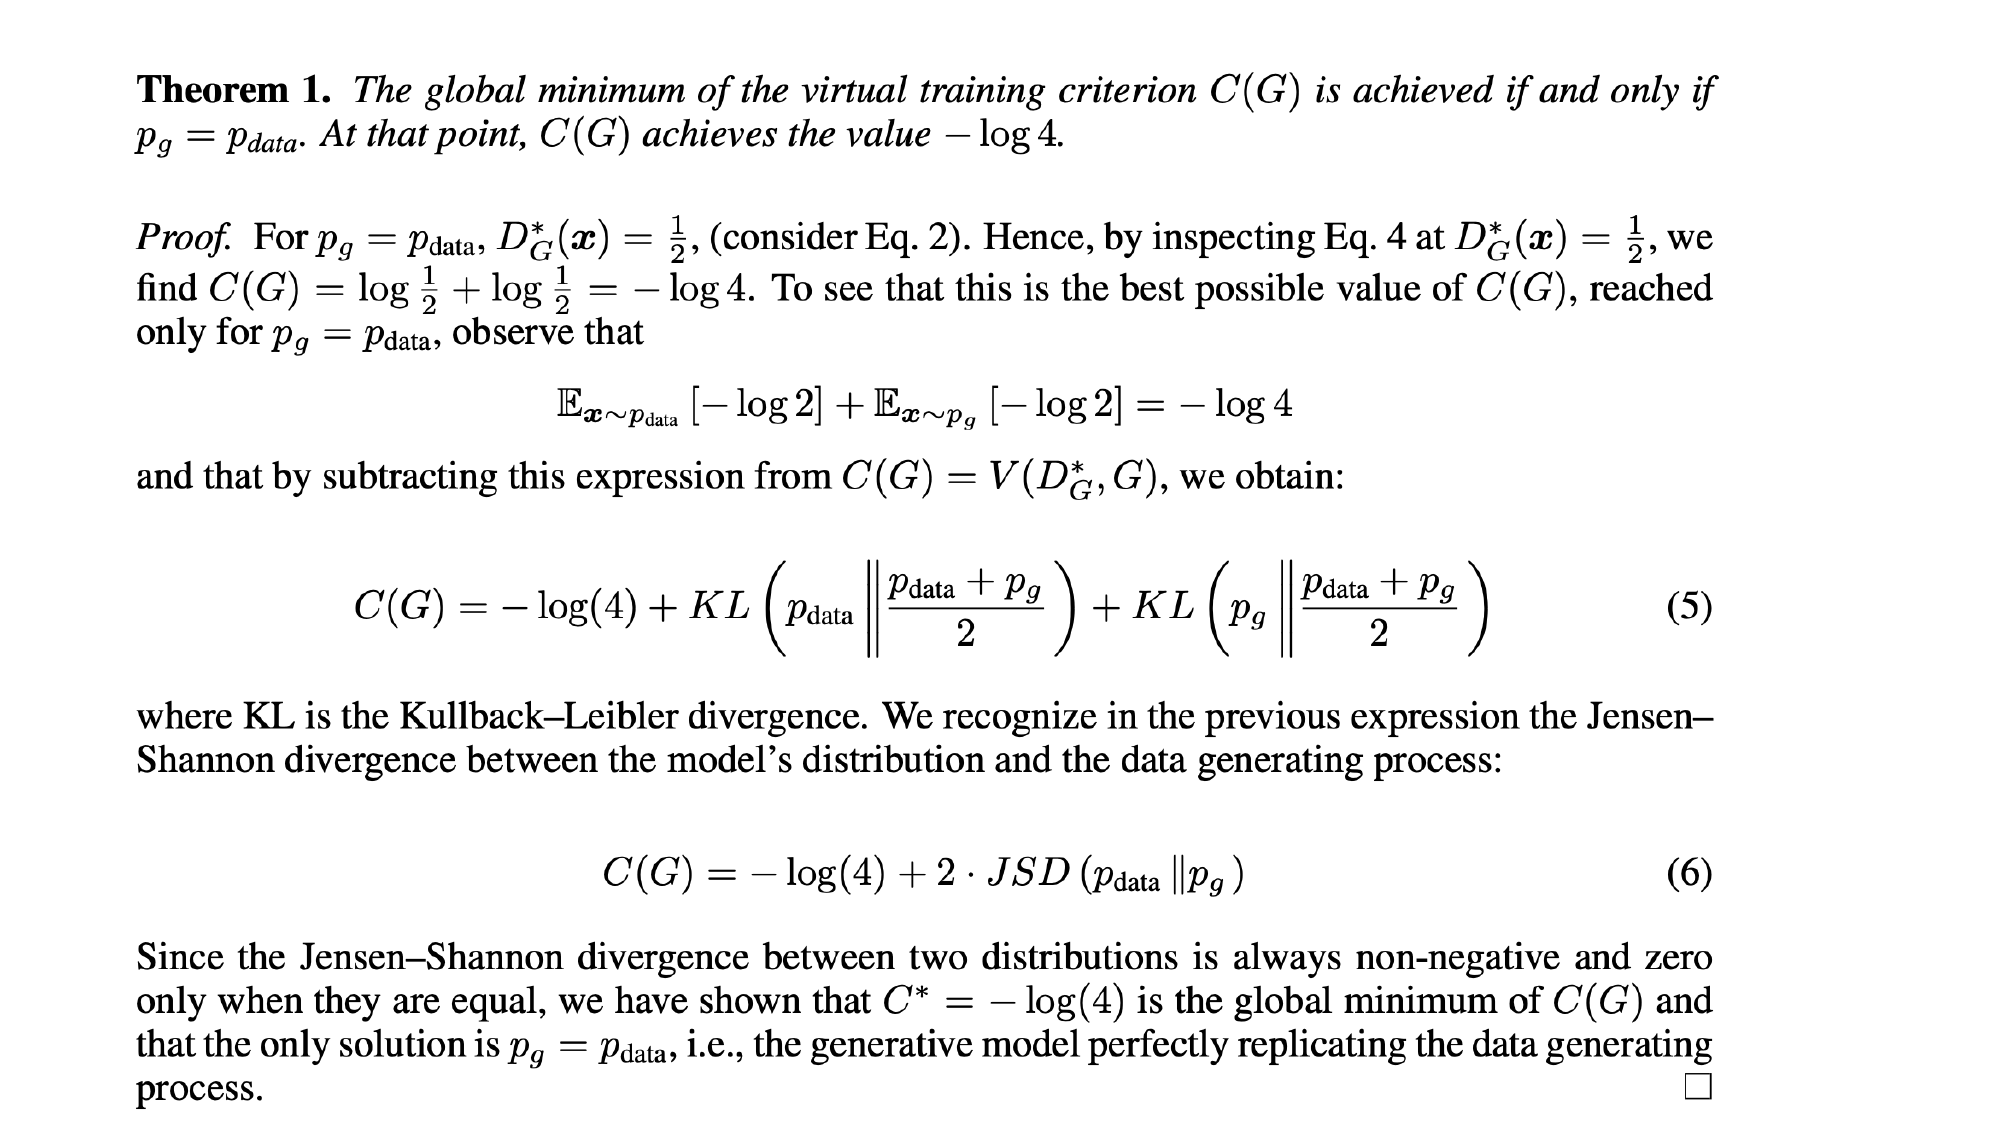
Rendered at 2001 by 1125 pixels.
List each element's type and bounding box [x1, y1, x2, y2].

list [103, 43, 1750, 1121]
